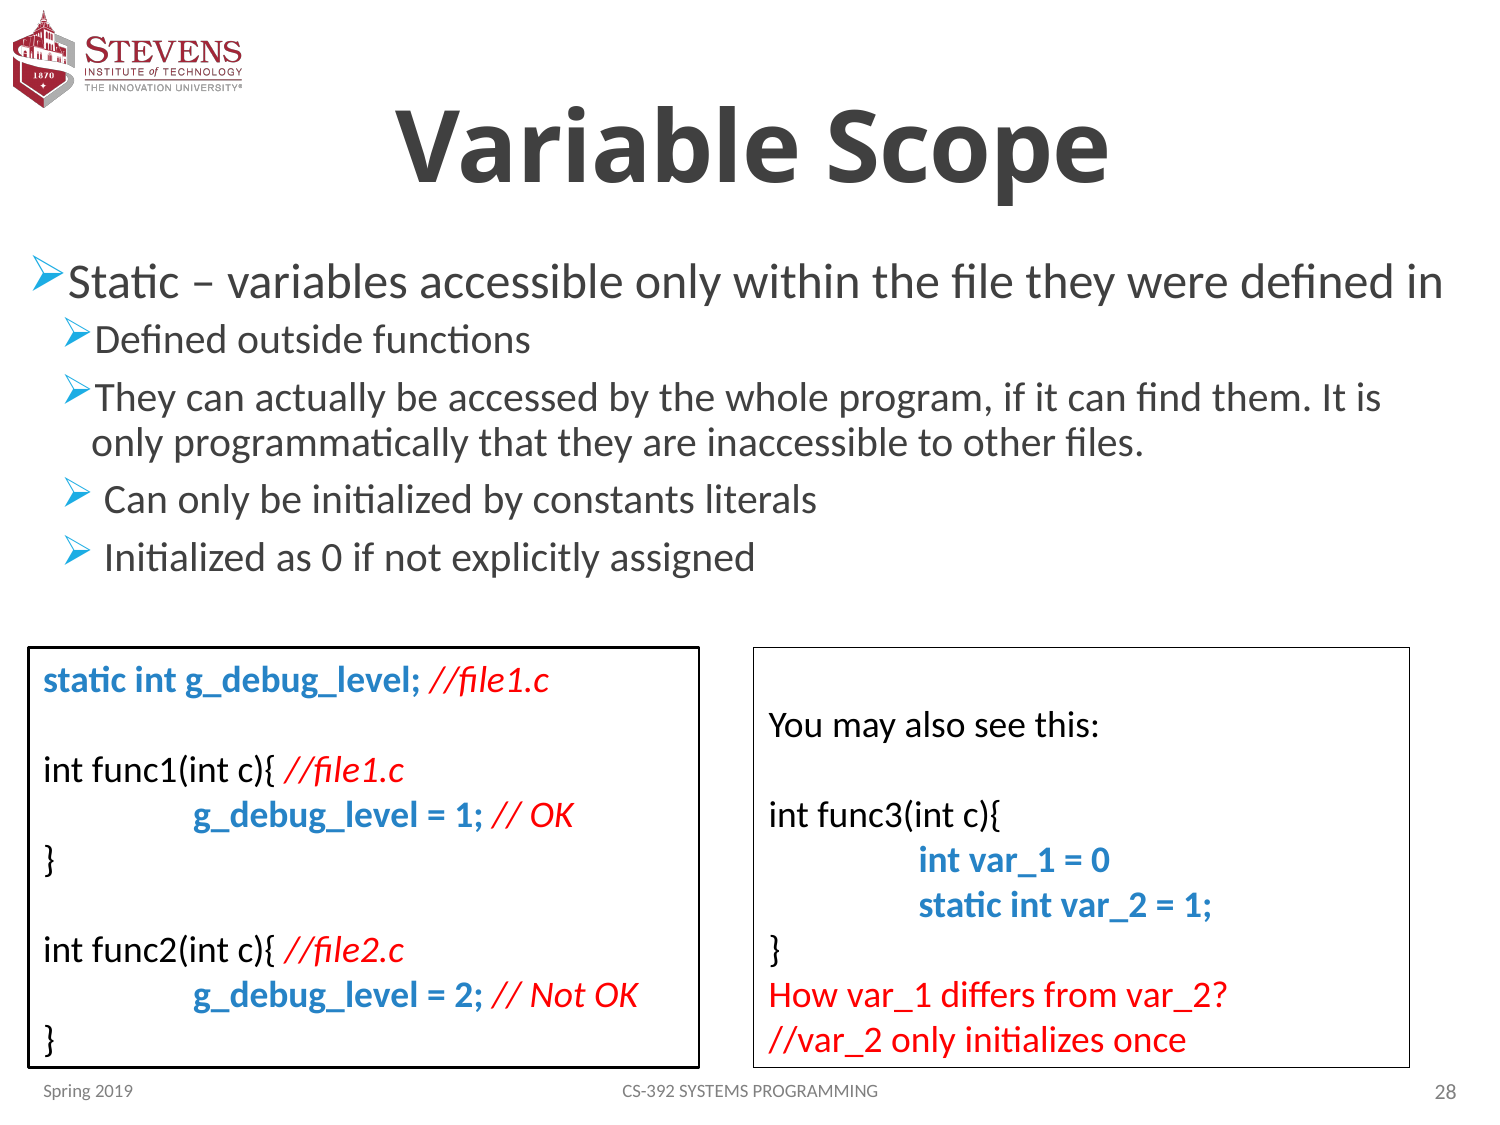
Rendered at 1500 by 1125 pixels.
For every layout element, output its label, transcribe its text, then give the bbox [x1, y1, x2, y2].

text_box static int g_debug_level; //file1.c int func1(int c){ //file1.c g_debug_level = 1; // OK } int func2(int c){ //file2.c g_debug_level = 2; // Not OK } [27, 646, 700, 1069]
slide_number Spring 2019 [28, 1069, 333, 1120]
slide_number 28 [1310, 1060, 1472, 1121]
title Variable Scope [135, 5, 1373, 211]
picture [13, 10, 135, 108]
text_box You may also see this: int func3(int c){ int var_1 = 0 static int var_2 = 1; } How var_1 differs from var_2? //var_2 only initializes once [753, 647, 1410, 1068]
footer CS-392 Systems Programming [453, 1059, 1047, 1120]
list Static – variables accessible only within the file they were defined in Defined outside functions They can actually be accessed by the whole program, if it can find them. It is only programmatically that they are inaccessible to other files. Can only be initialized by constants literals Initialized as 0 if not explicitly assigned [28, 247, 1453, 1021]
